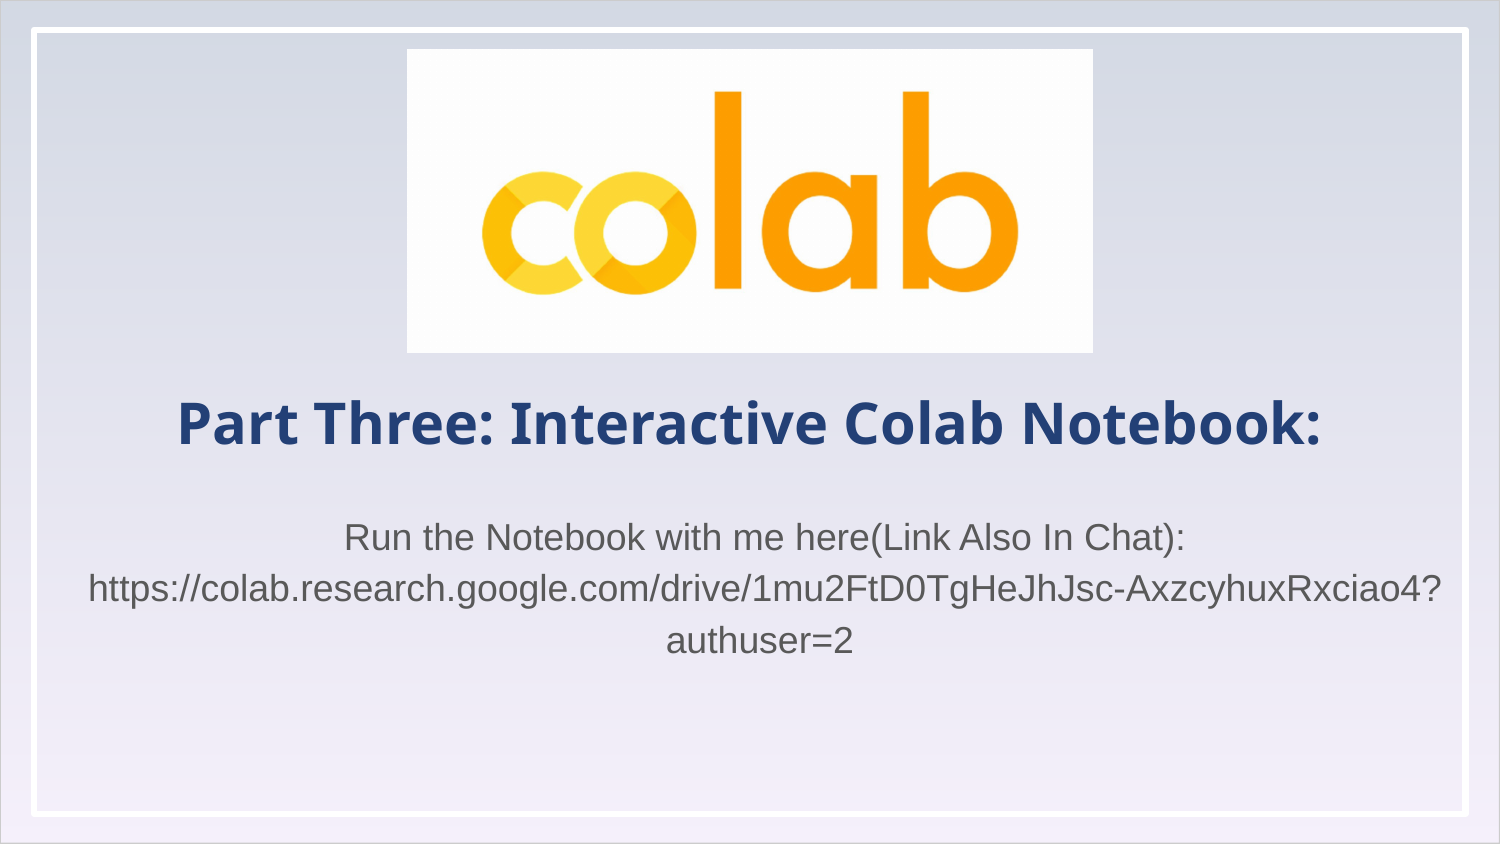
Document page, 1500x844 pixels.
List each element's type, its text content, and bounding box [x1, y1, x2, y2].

picture [407, 49, 1093, 354]
title Part Three: Interactive Colab Notebook: [51, 352, 1449, 491]
list Run the Notebook with me here(Link Also In Chat): https://colab.research.google.com/drive/1mu2FtD0TgHeJhJsc-AxzcyhuxRxciao4?authuser=2 [66, 490, 1464, 844]
